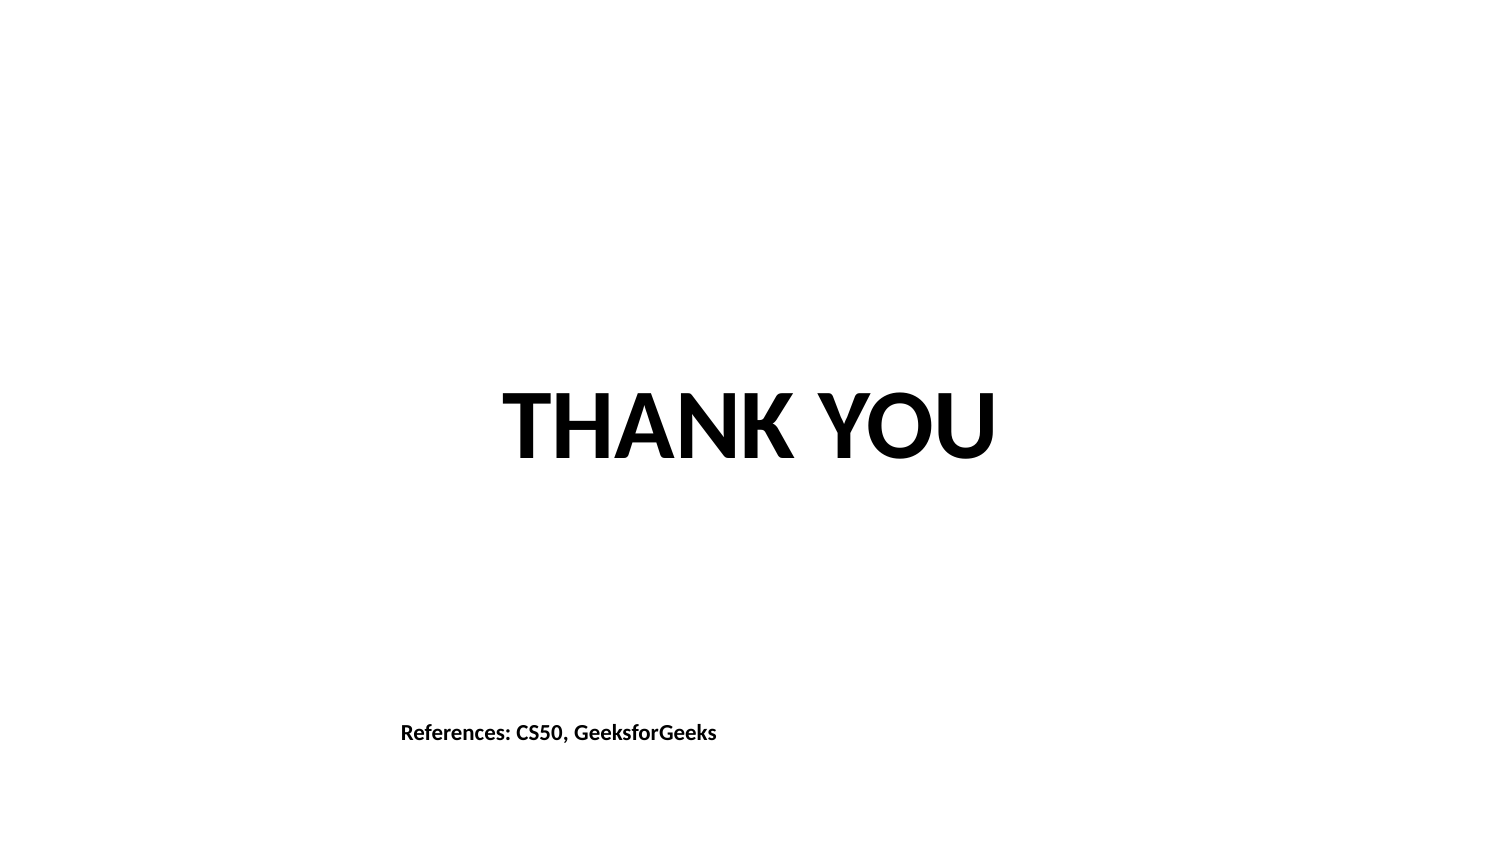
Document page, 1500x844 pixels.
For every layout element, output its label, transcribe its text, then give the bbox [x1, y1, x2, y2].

title THANK YOU References: CS50, GeeksforGeeks [398, 356, 1101, 746]
